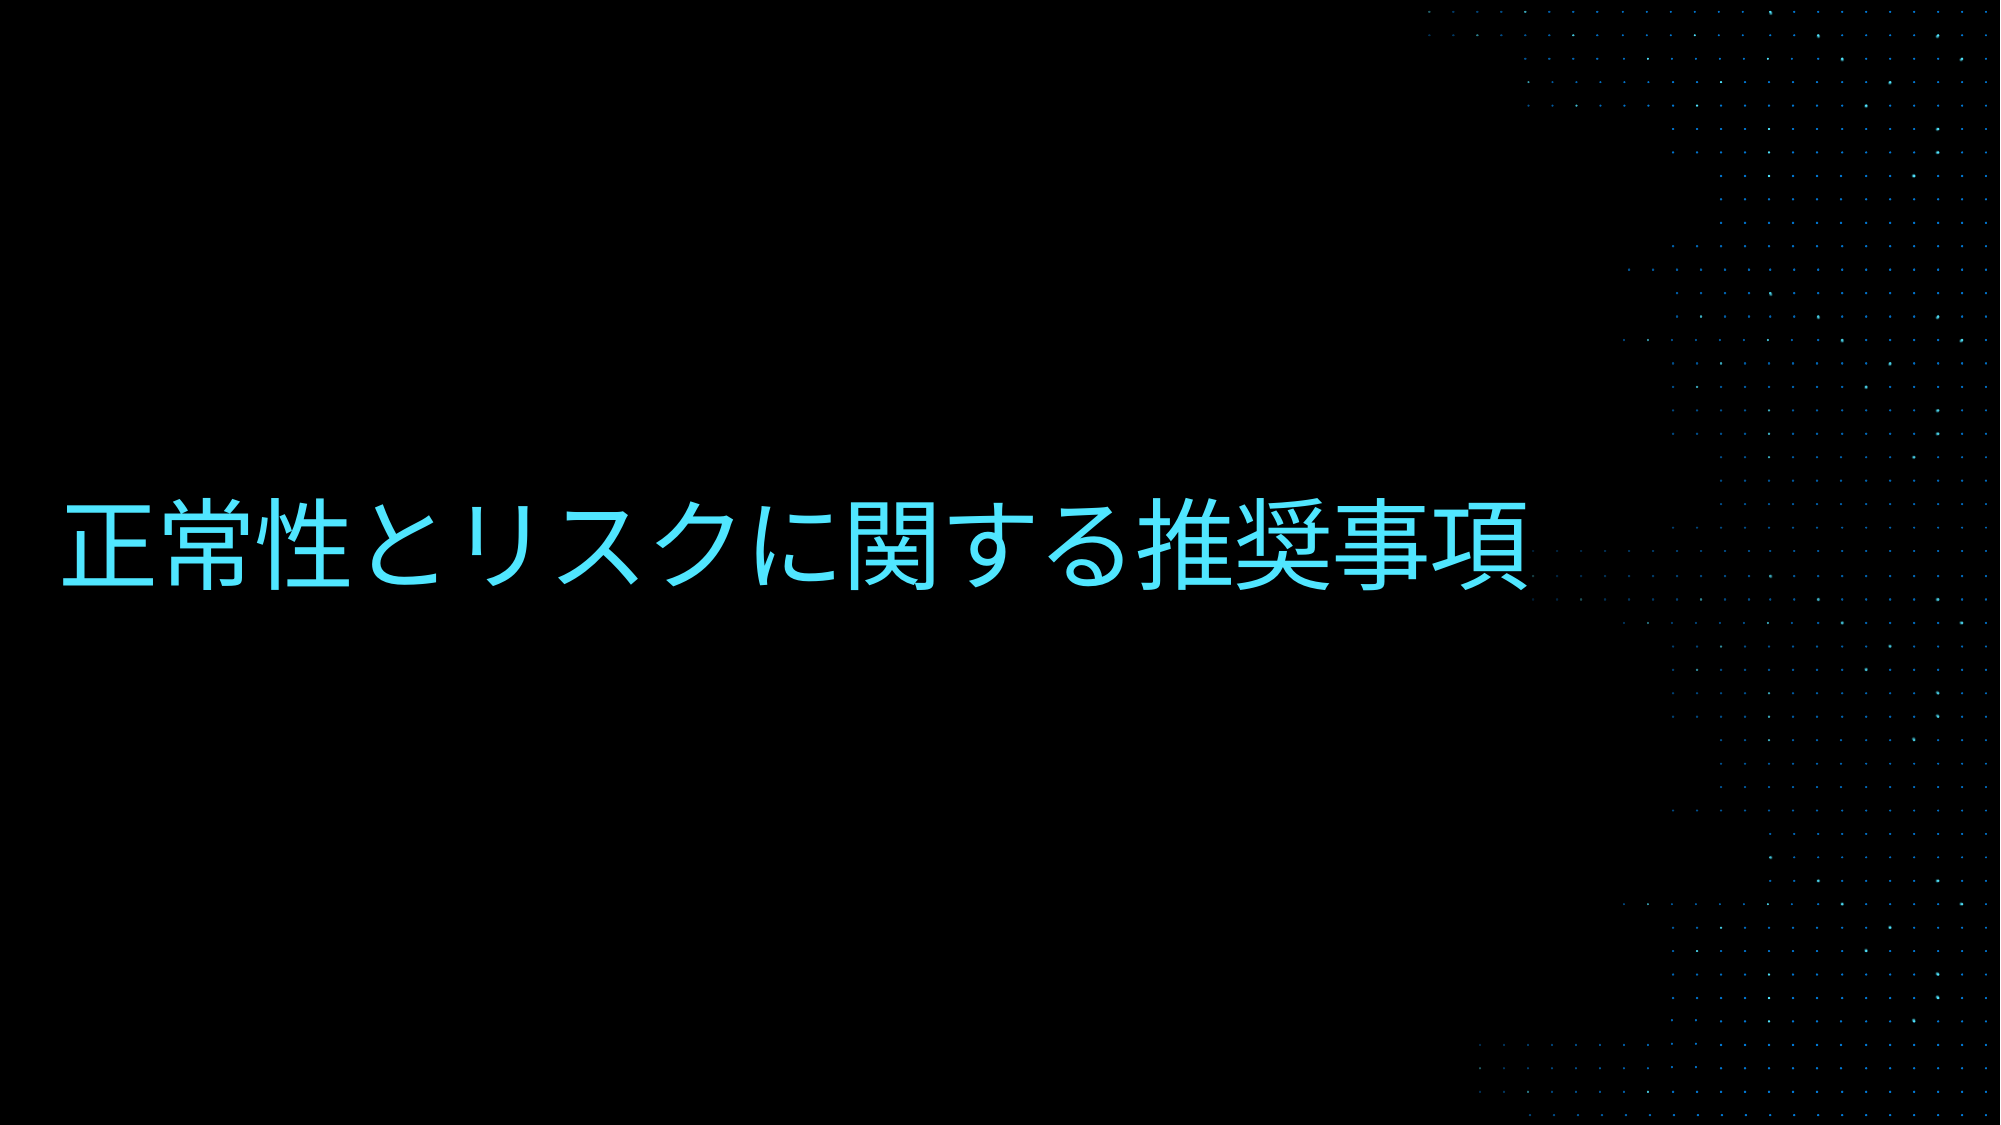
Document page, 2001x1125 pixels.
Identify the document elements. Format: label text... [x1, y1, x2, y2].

title 正常性とリスクに関する推奨事項 [58, 480, 1942, 621]
picture [1428, 8, 1987, 1117]
